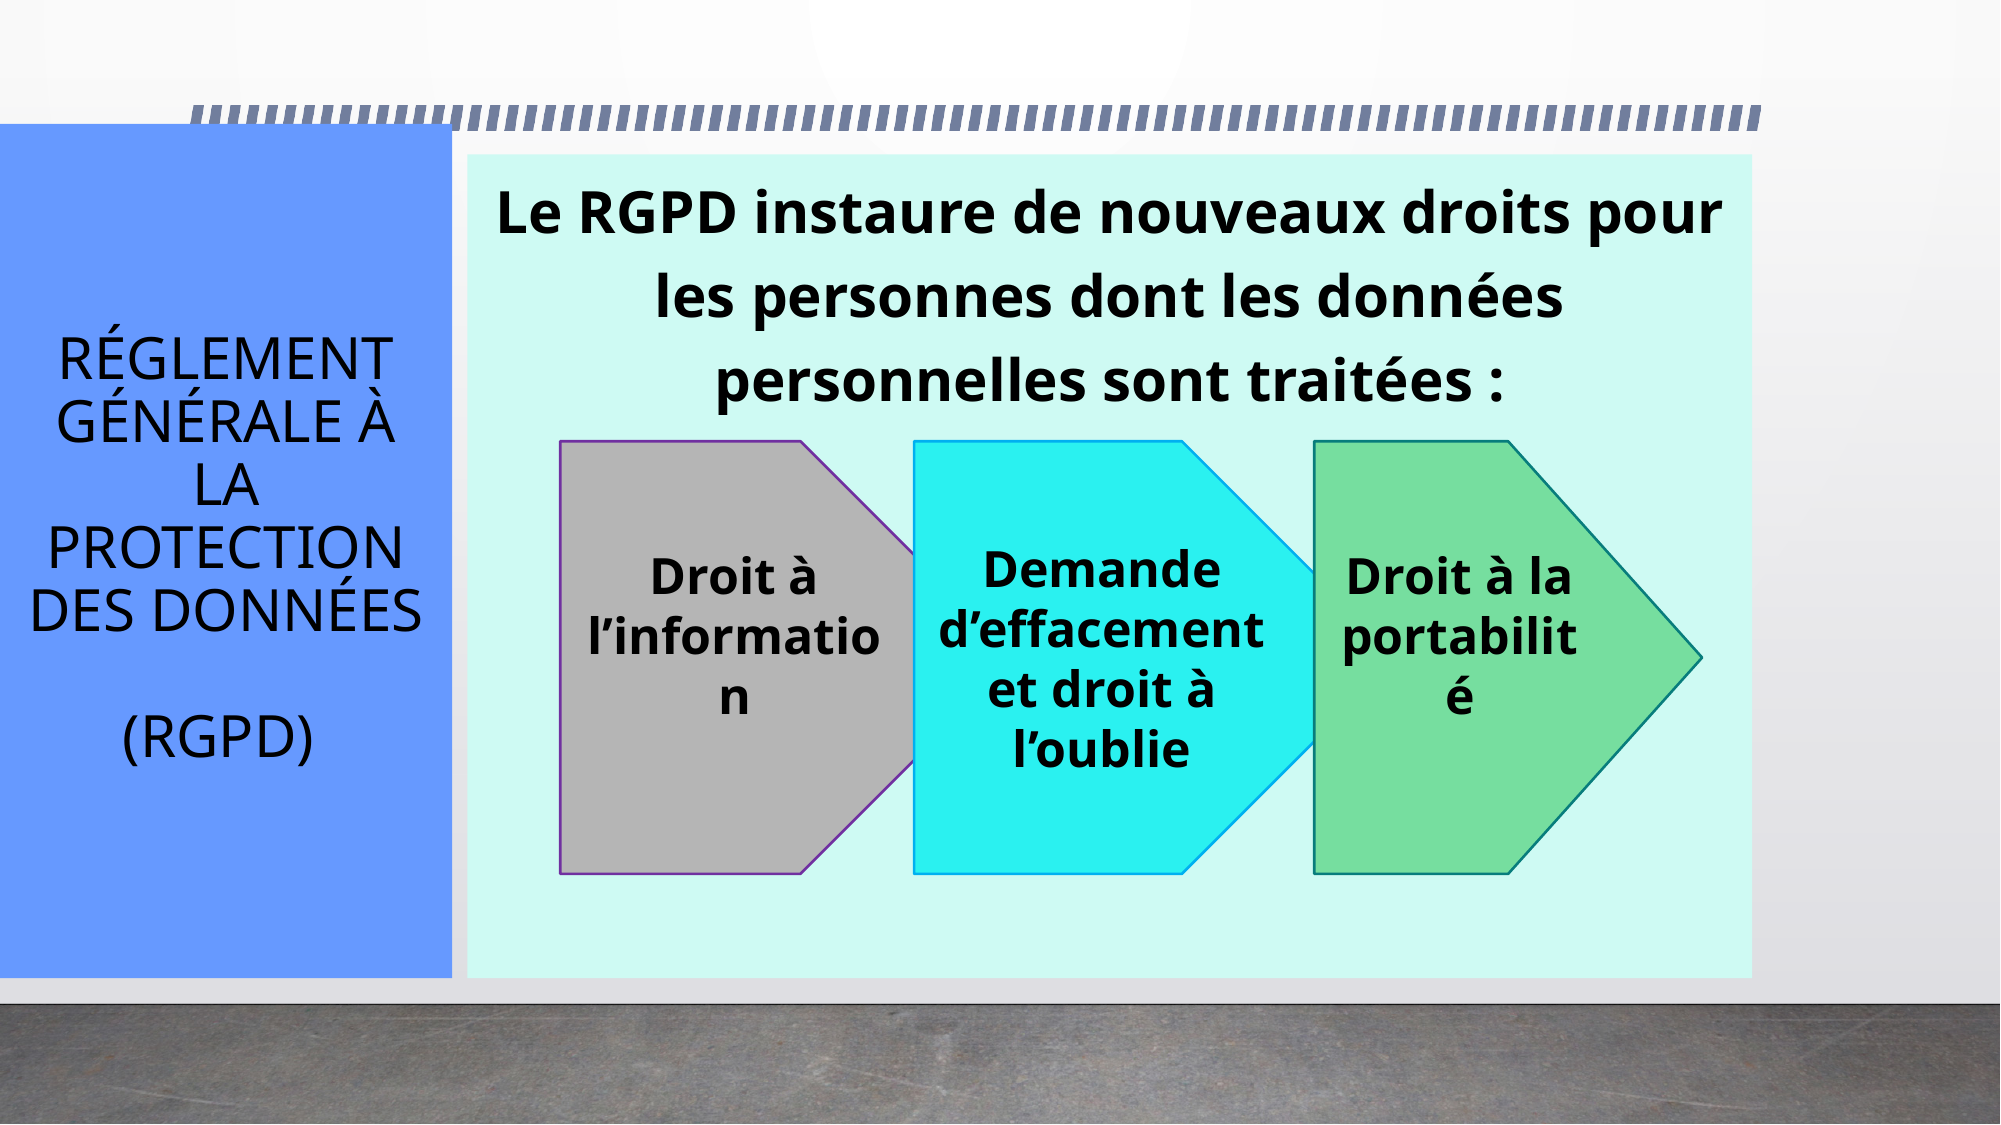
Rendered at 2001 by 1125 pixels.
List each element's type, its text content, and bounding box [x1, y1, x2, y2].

title RÉGLEMENT GÉNÉRALE À LA PROTECTION DES DONNÉES (RGPD) [0, 123, 453, 979]
text_box Droit à la portabilité [1312, 439, 1704, 876]
picture [0, 1004, 2000, 1124]
text_box Droit à l’information [558, 439, 912, 876]
text_box Demande d’effacement et droit à l’oublie [912, 439, 1312, 876]
list Le RGPD instaure de nouveaux droits pour les personnes dont les données personnelles sont traitées : [467, 154, 1753, 979]
